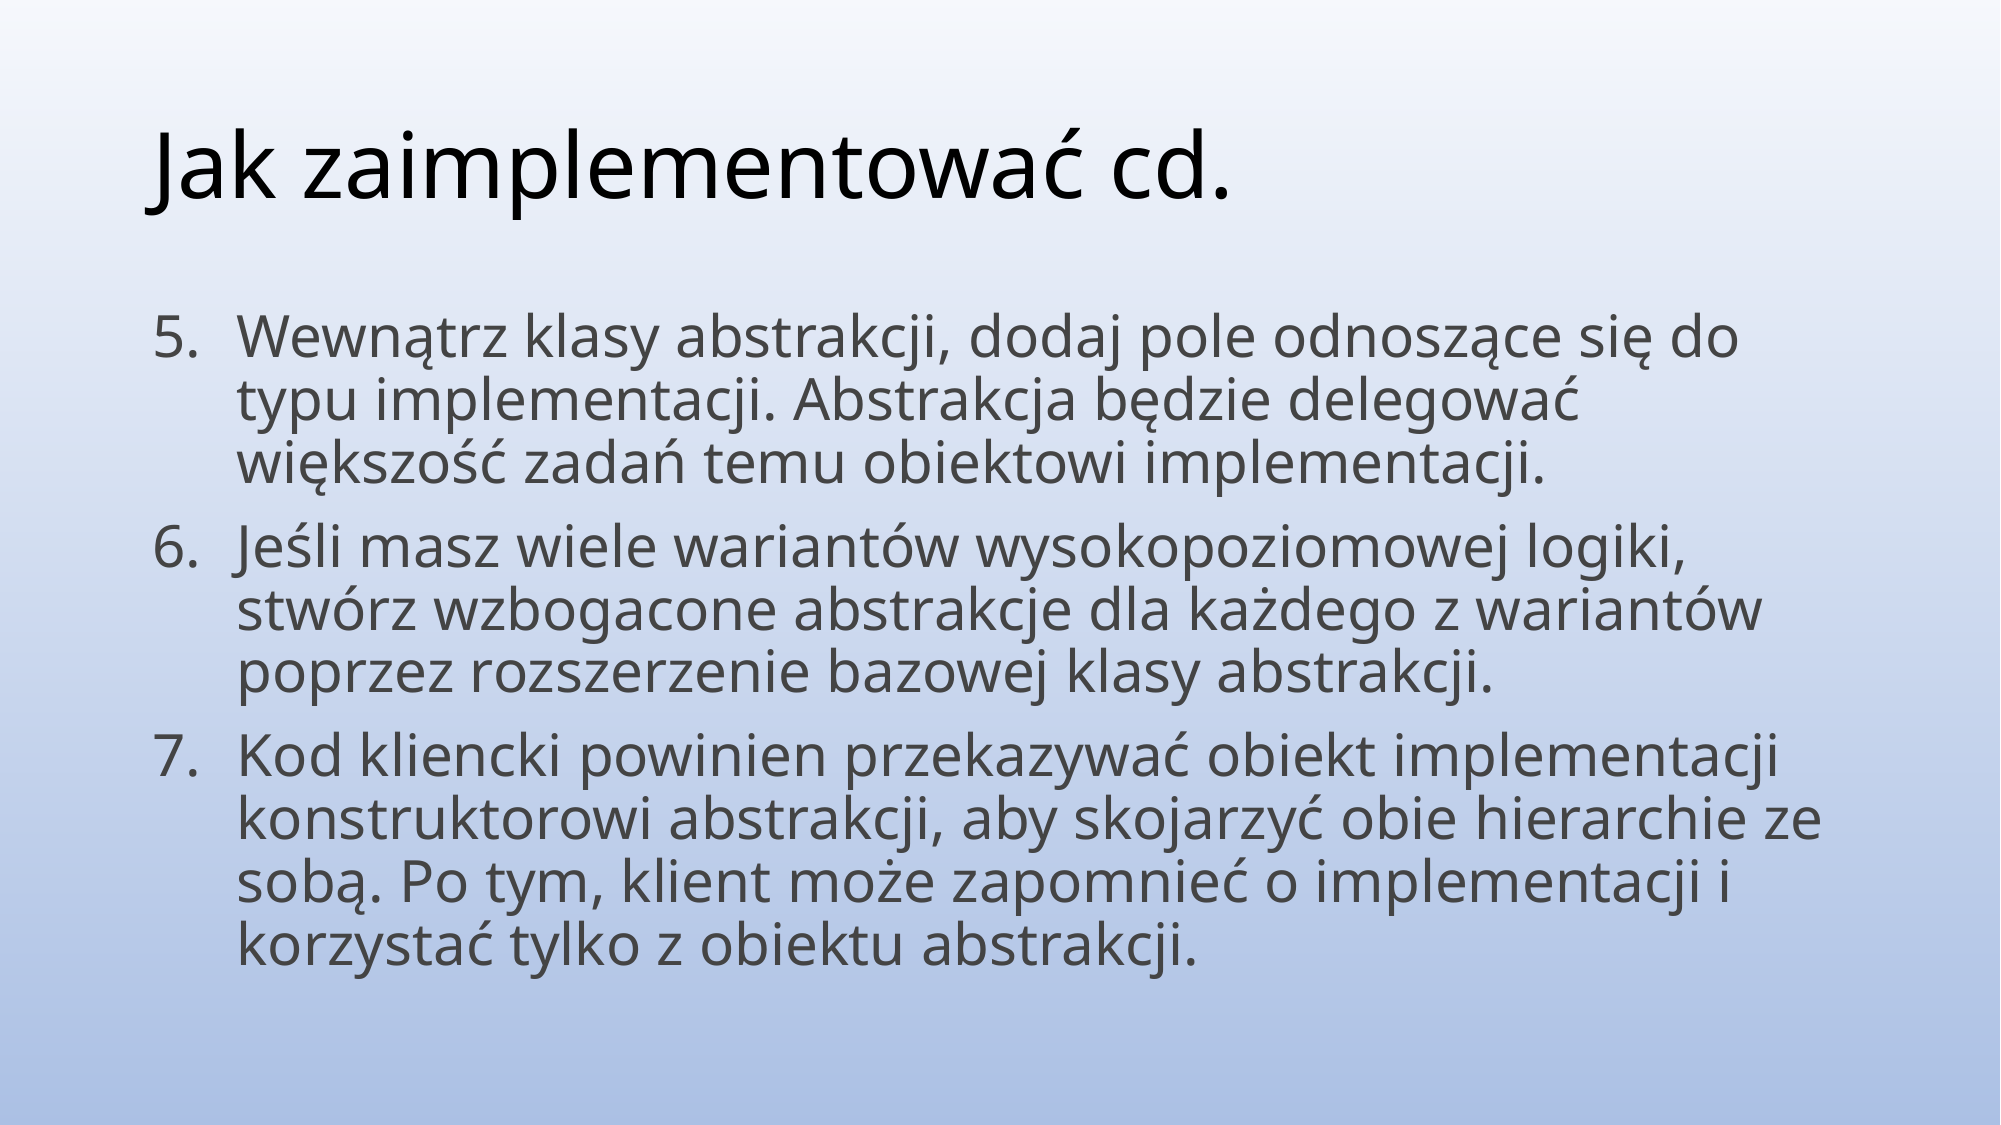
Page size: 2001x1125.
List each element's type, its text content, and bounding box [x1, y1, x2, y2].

title Jak zaimplementować cd. [137, 59, 1863, 278]
list Wewnątrz klasy abstrakcji, dodaj pole odnoszące się do typu implementacji. Abstrakcja będzie delegować większość zadań temu obiektowi implementacji. Jeśli masz wiele wariantów wysokopoziomowej logiki, stwórz wzbogacone abstrakcje dla każdego z wariantów poprzez rozszerzenie bazowej klasy abstrakcji. Kod kliencki powinien przekazywać obiekt implementacji konstruktorowi abstrakcji, aby skojarzyć obie hierarchie ze sobą. Po tym, klient może zapomnieć o implementacji i korzystać tylko z obiektu abstrakcji. [137, 299, 1863, 1014]
